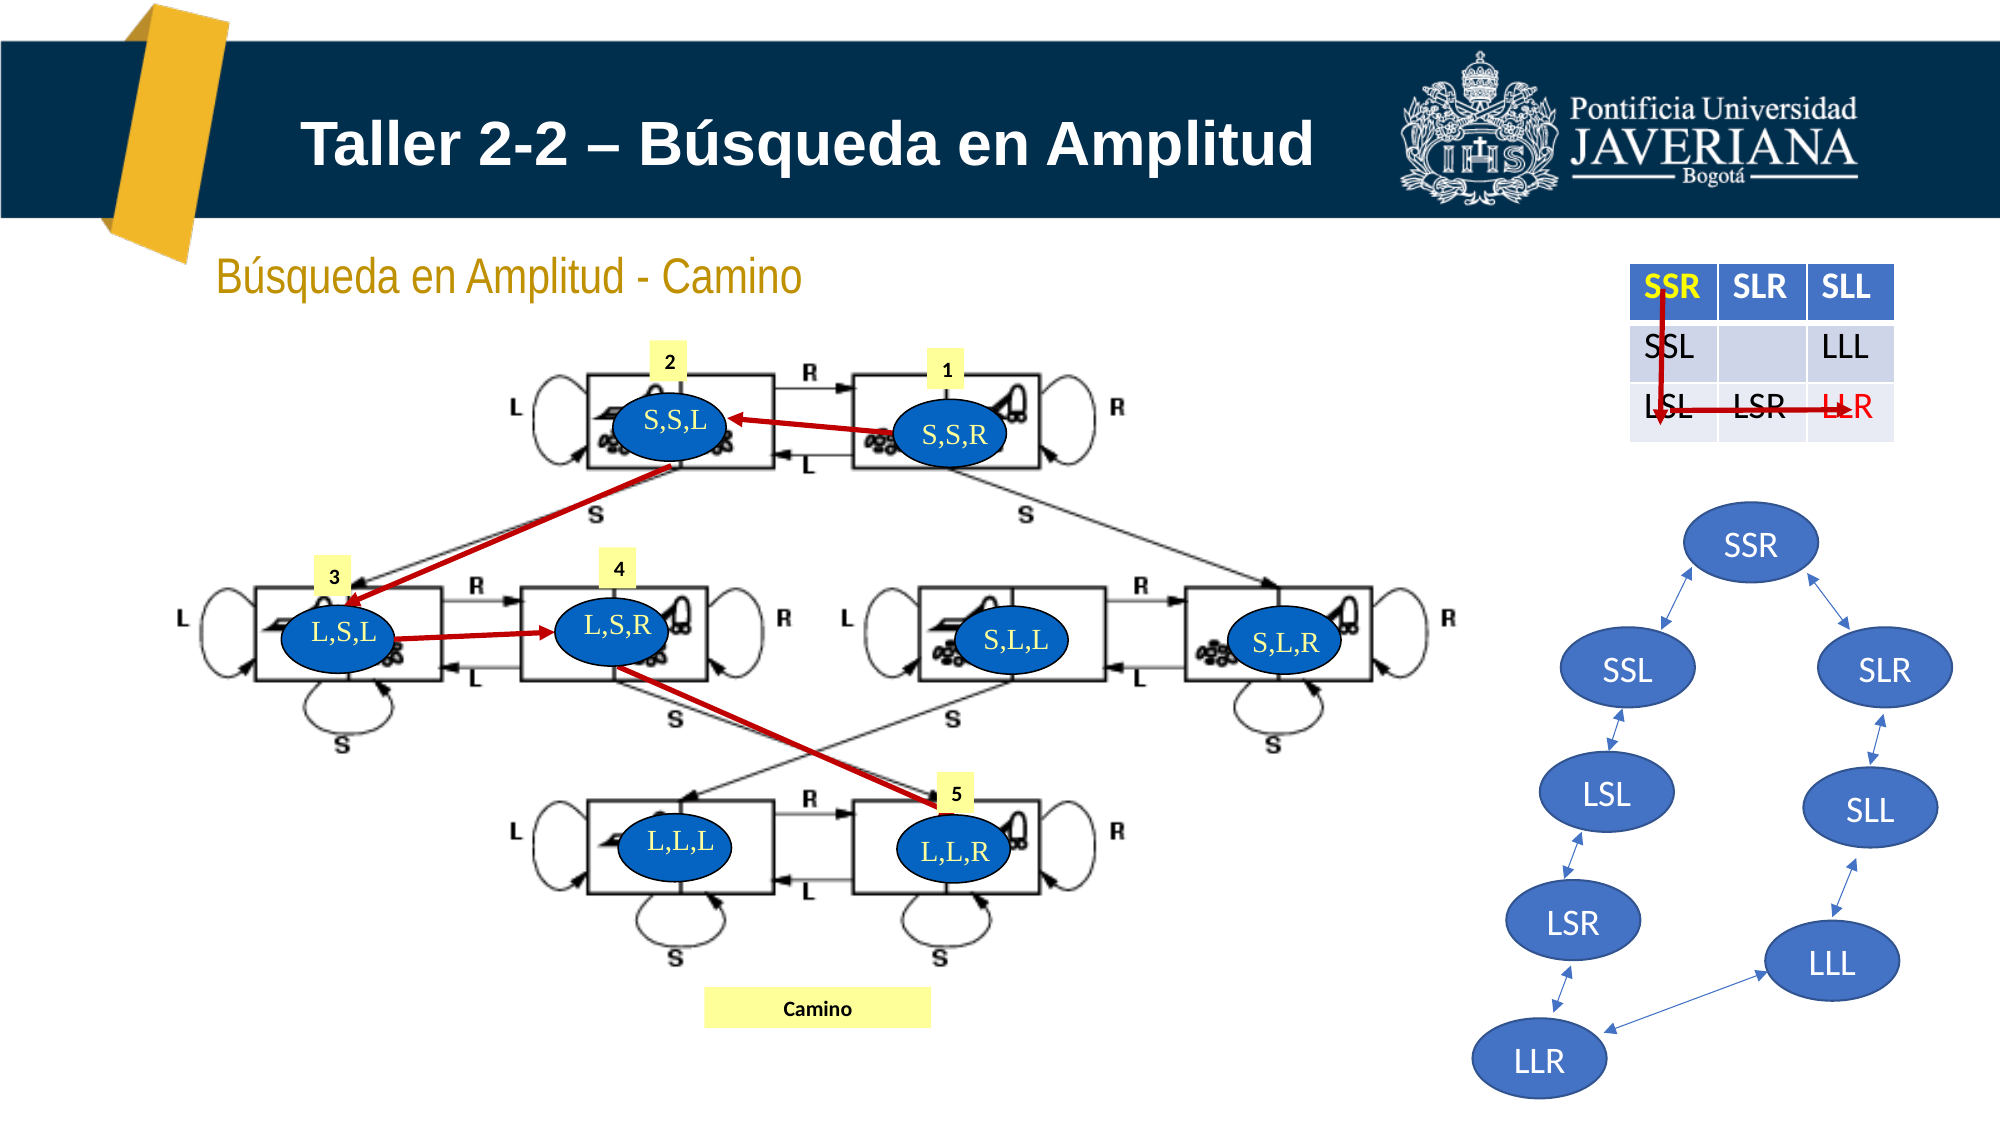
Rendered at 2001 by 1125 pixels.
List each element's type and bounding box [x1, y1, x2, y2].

text_box [393, 632, 555, 640]
text_box [954, 606, 1069, 675]
text_box [612, 393, 728, 462]
text_box [1227, 606, 1342, 675]
text_box [896, 814, 1011, 883]
text_box [344, 465, 672, 606]
text_box [281, 605, 396, 674]
text_box [617, 666, 956, 815]
text_box [1472, 502, 1953, 1099]
text_box [618, 813, 733, 882]
text_box [554, 606, 670, 667]
text_box [893, 399, 1011, 468]
picture [174, 360, 1462, 980]
text_box [728, 418, 893, 434]
list [0, 0, 2000, 1125]
